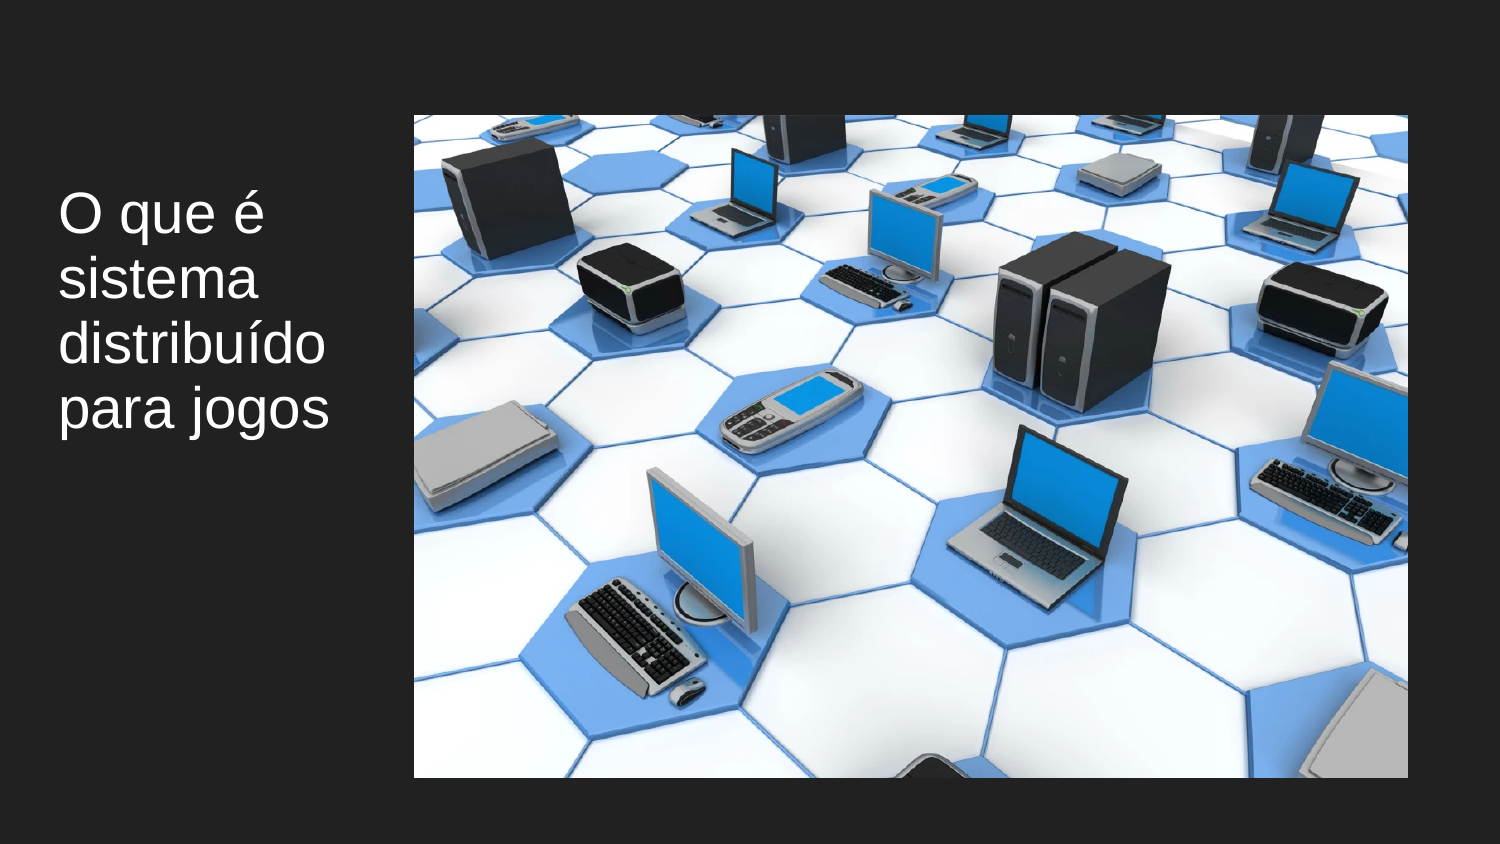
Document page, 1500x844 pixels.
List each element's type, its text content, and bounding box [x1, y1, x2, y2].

title O que é sistema distribuído para jogos [43, 165, 372, 594]
picture [414, 115, 1408, 778]
